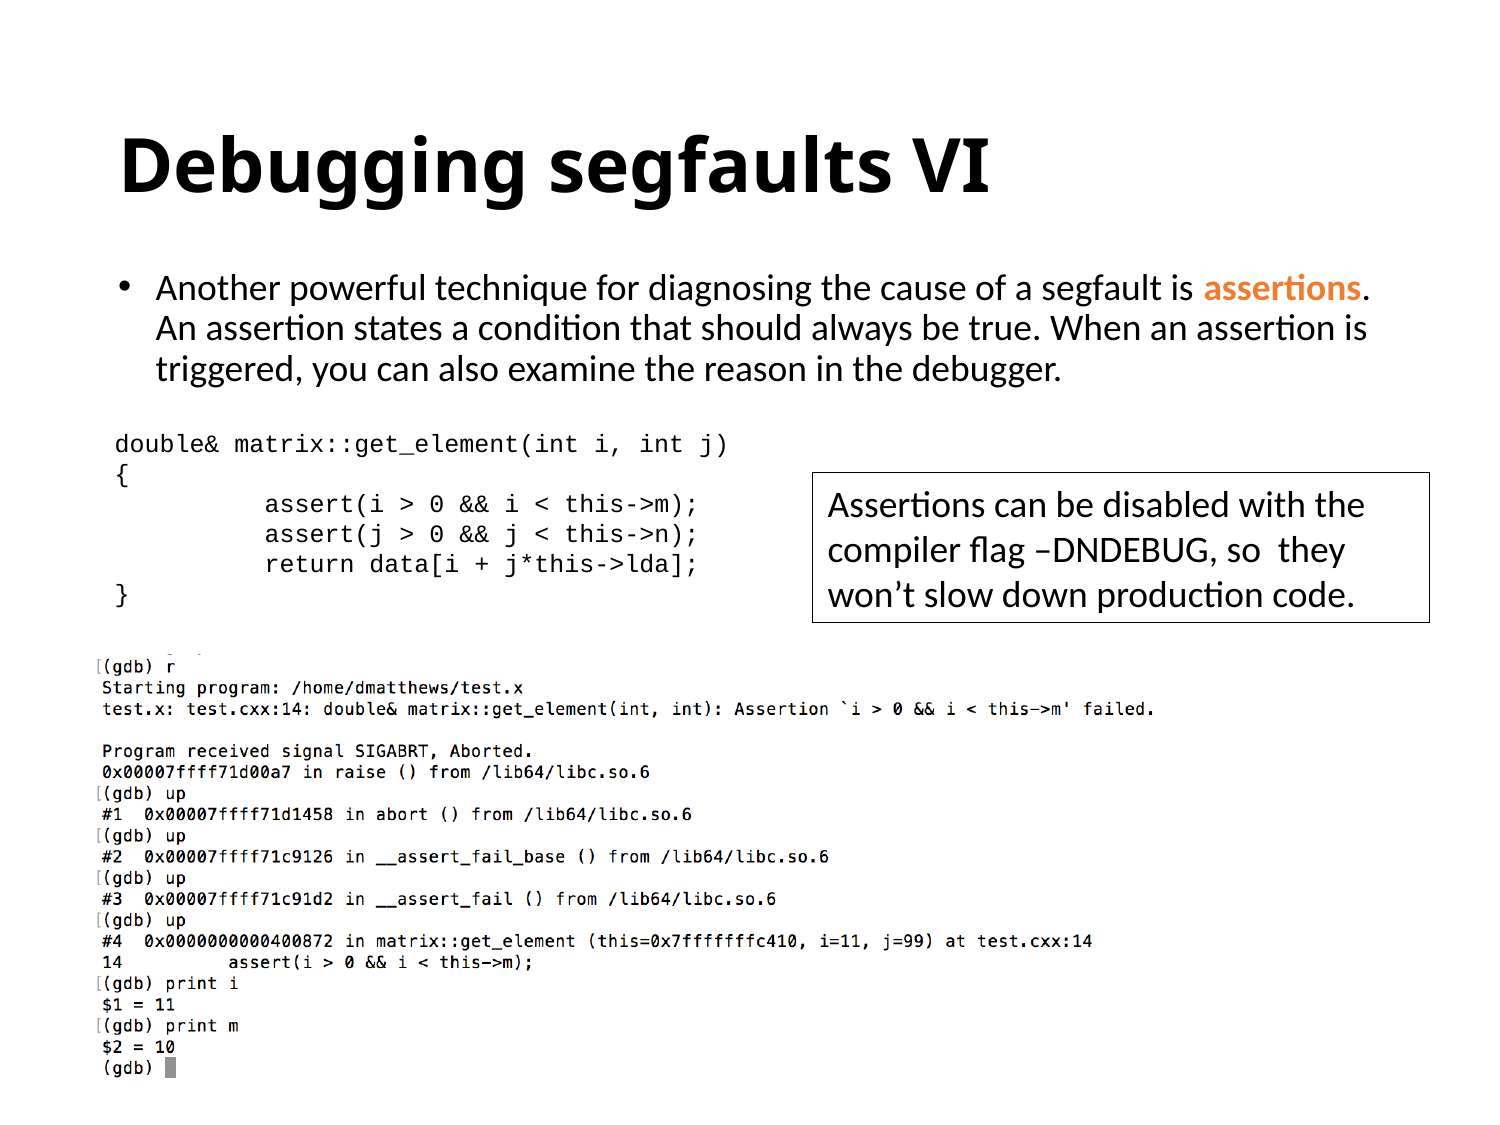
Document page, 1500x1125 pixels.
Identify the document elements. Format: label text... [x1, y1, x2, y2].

picture [94, 654, 1165, 1081]
title Debugging segfaults VI [103, 59, 1397, 260]
text_box Assertions can be disabled with the compiler flag –DNDEBUG, so they won’t slow down production code. [812, 472, 1430, 623]
text_box double& matrix::get_element(int i, int j) { assert(i > 0 && i < this->m); assert(j > 0 && j < this->n); return data[i + j*this->lda]; } [99, 420, 745, 615]
list Another powerful technique for diagnosing the cause of a segfault is assertions. An assertion states a condition that should always be true. When an assertion is triggered, you can also examine the reason in the debugger. [103, 260, 1397, 975]
